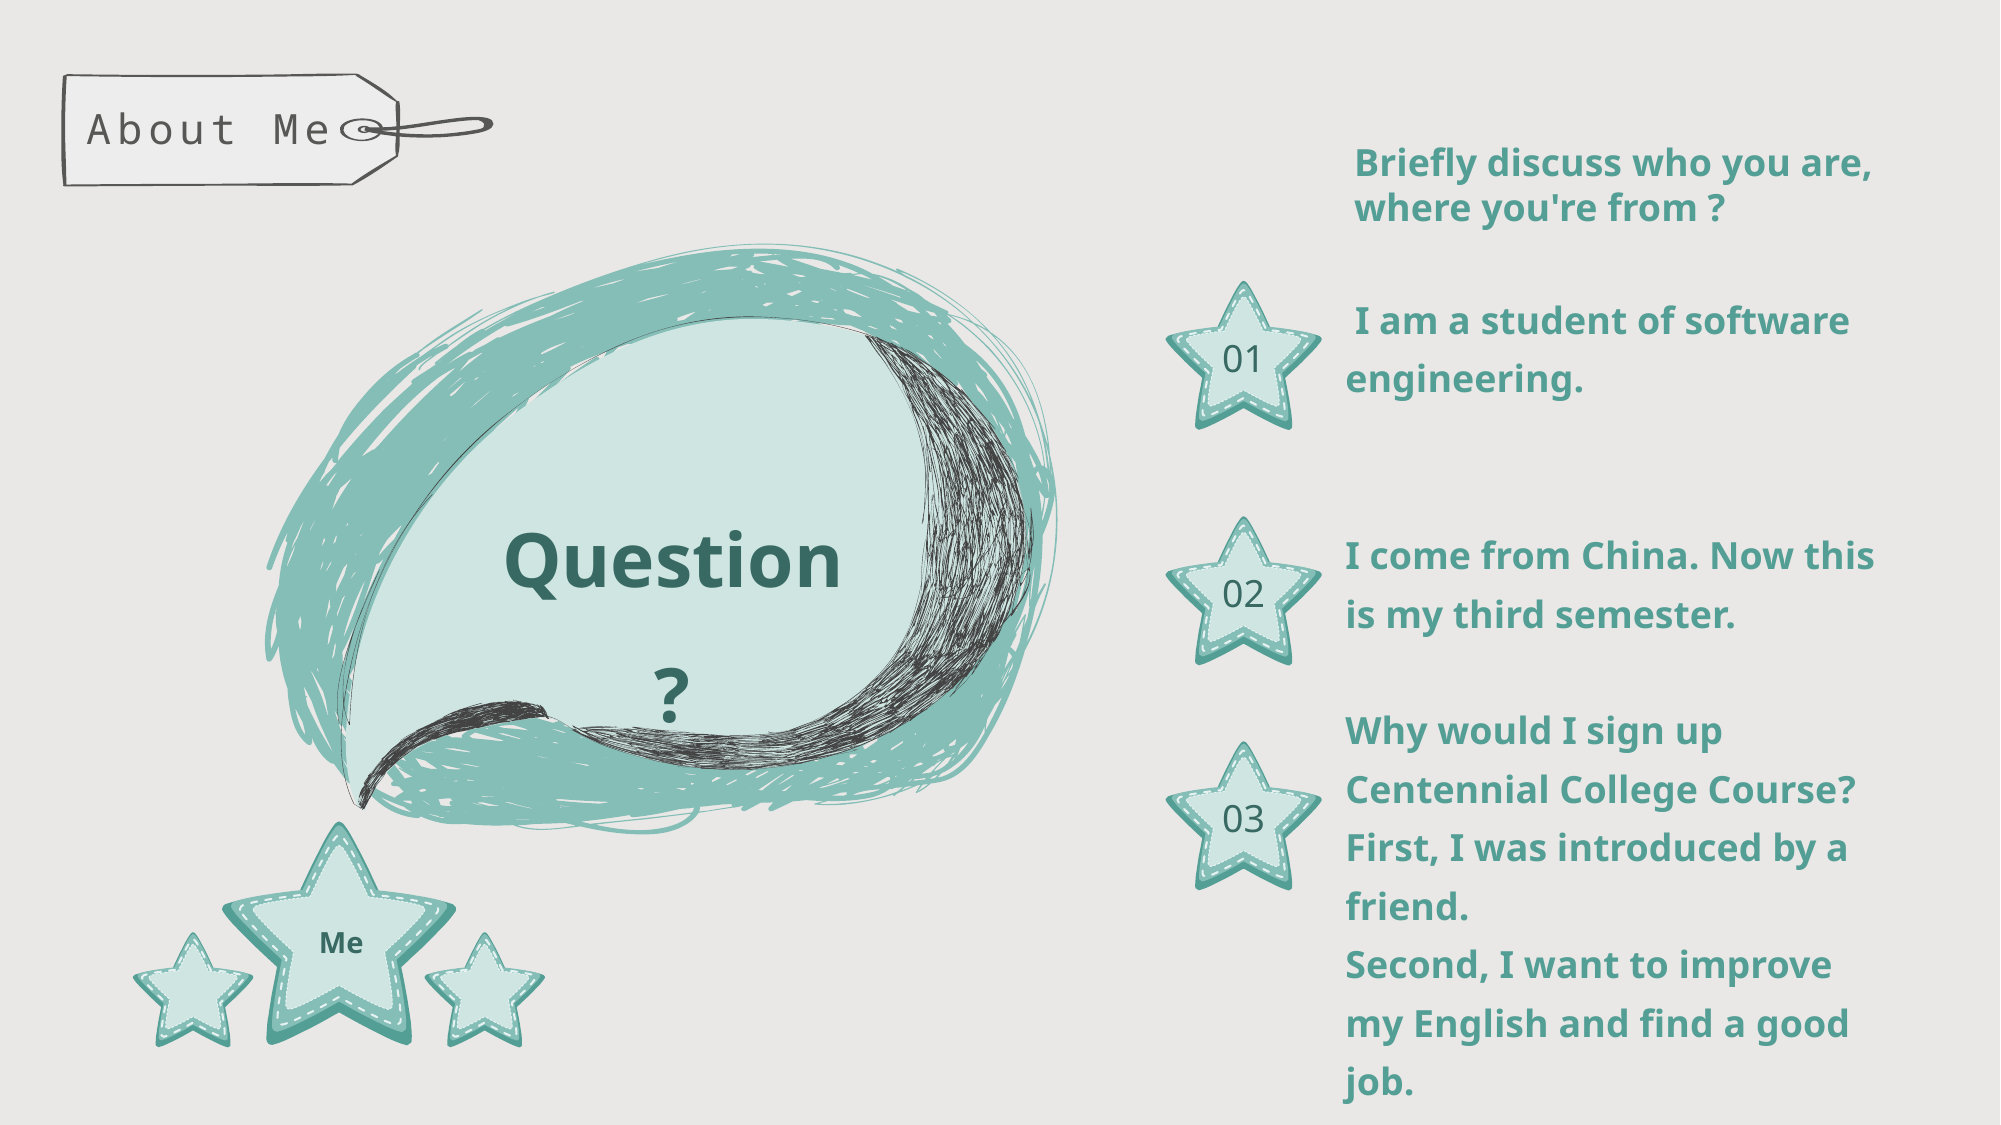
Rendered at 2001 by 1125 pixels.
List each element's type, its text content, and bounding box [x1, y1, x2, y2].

text_box Briefly discuss who you are, where you're from ? [1339, 131, 1907, 237]
text_box I come from China. Now this is my third semester. [1330, 511, 1907, 644]
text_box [132, 932, 254, 1048]
text_box Why would I sign up Centennial College Course? First, I was introduced by a friend. Second, I want to improve my English and find a good job. [1330, 686, 1907, 1111]
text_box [1165, 280, 1322, 430]
text_box I am a student of software engineering. [1330, 276, 1907, 408]
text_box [61, 73, 495, 187]
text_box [222, 821, 456, 1046]
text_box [261, 237, 1066, 835]
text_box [1165, 741, 1322, 891]
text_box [424, 932, 545, 1048]
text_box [1165, 516, 1322, 666]
